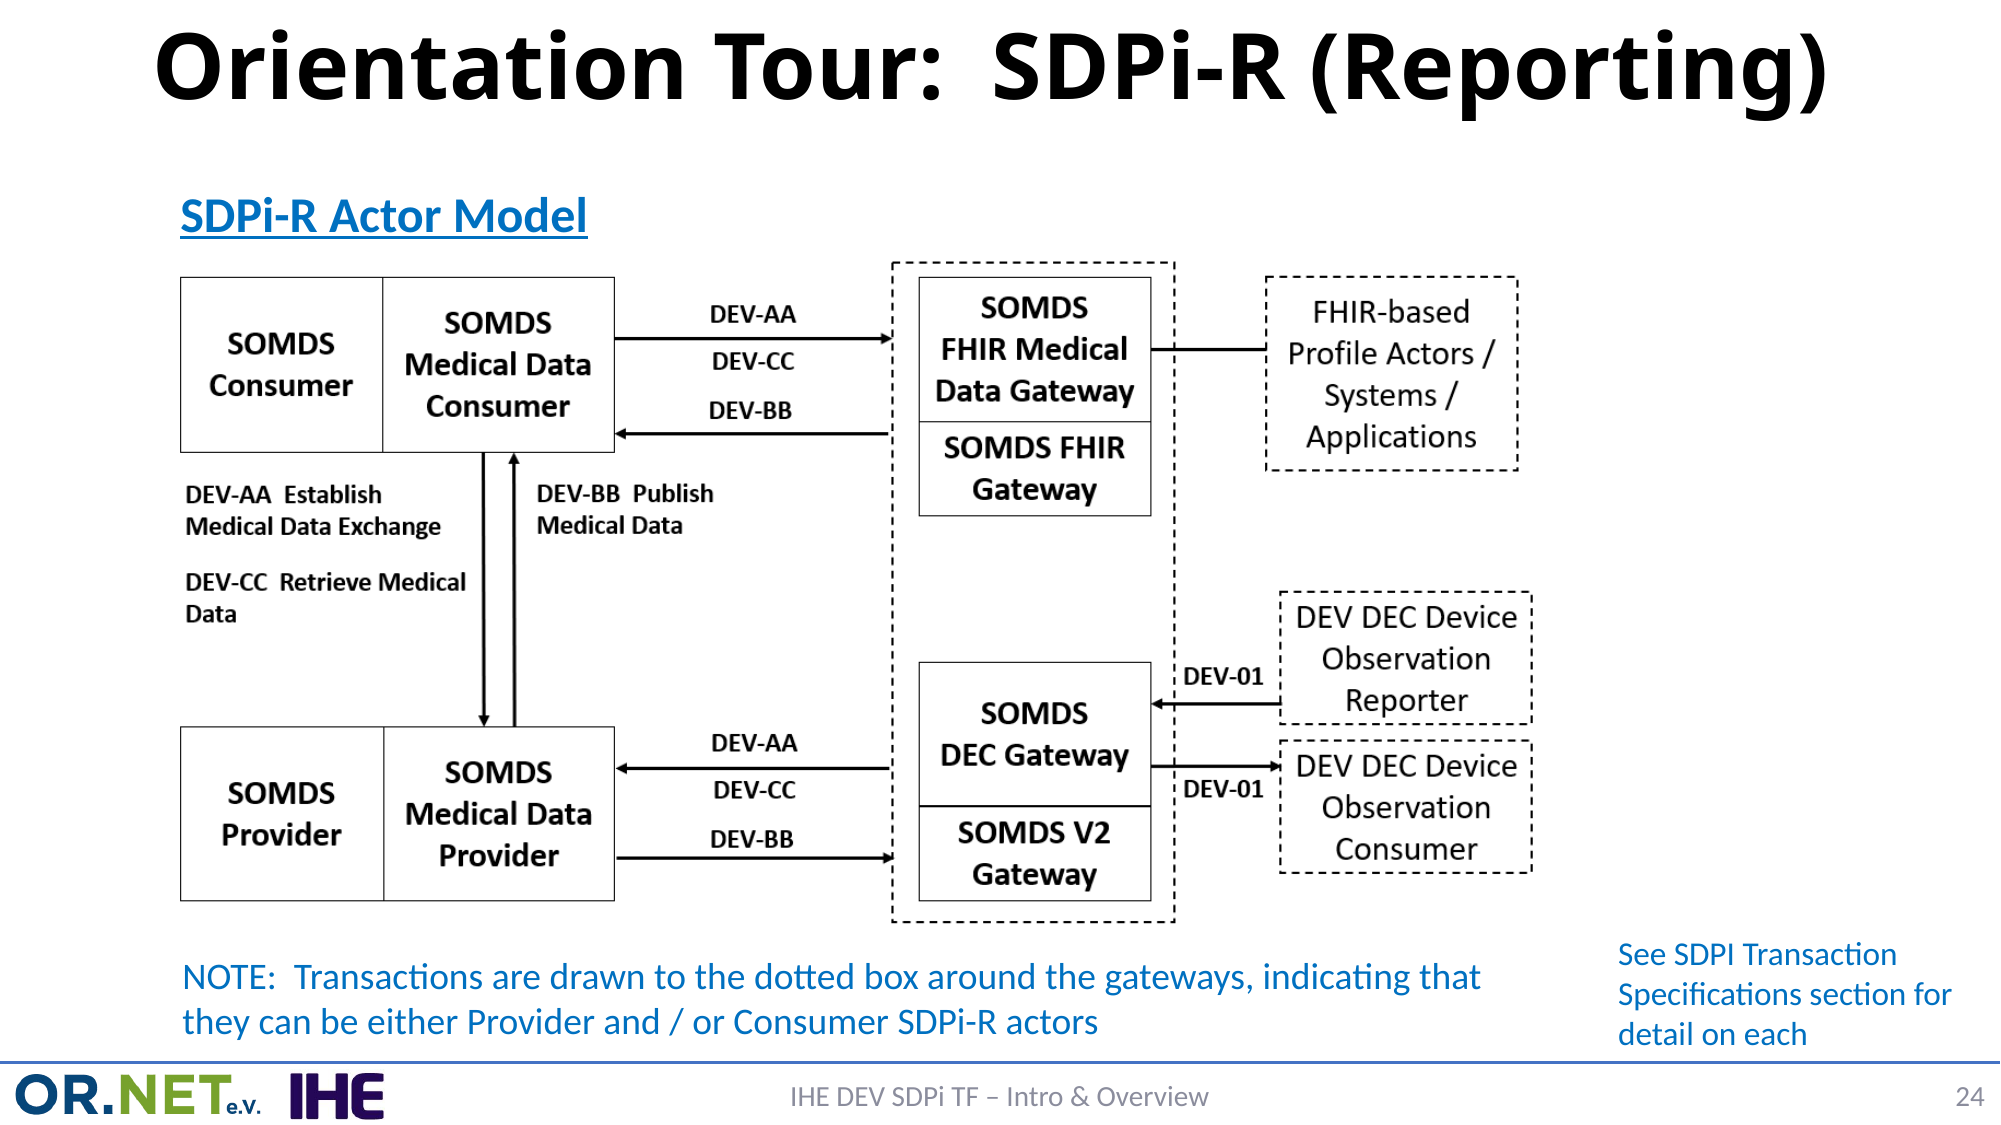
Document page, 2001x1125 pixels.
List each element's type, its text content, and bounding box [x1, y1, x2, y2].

text_box NOTE: Transactions are drawn to the dotted box around the gateways, indicating that they can be either Provider and / or Consumer SDPi-R actors [167, 944, 1500, 1050]
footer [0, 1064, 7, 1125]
title Orientation Tour: SDPi-R (Reporting) [137, 3, 1863, 136]
footer IHE DEV SDPi TF – Intro & Overview [268, 1064, 1810, 1125]
text_box SDPi-R Actor Model [109, 175, 660, 250]
picture [290, 1068, 386, 1120]
picture [7, 1062, 268, 1125]
picture [167, 255, 1535, 932]
slide_number 24 [1810, 1064, 2000, 1125]
text_box See SDPI Transaction Specifications section for detail on each [1603, 924, 2000, 1060]
